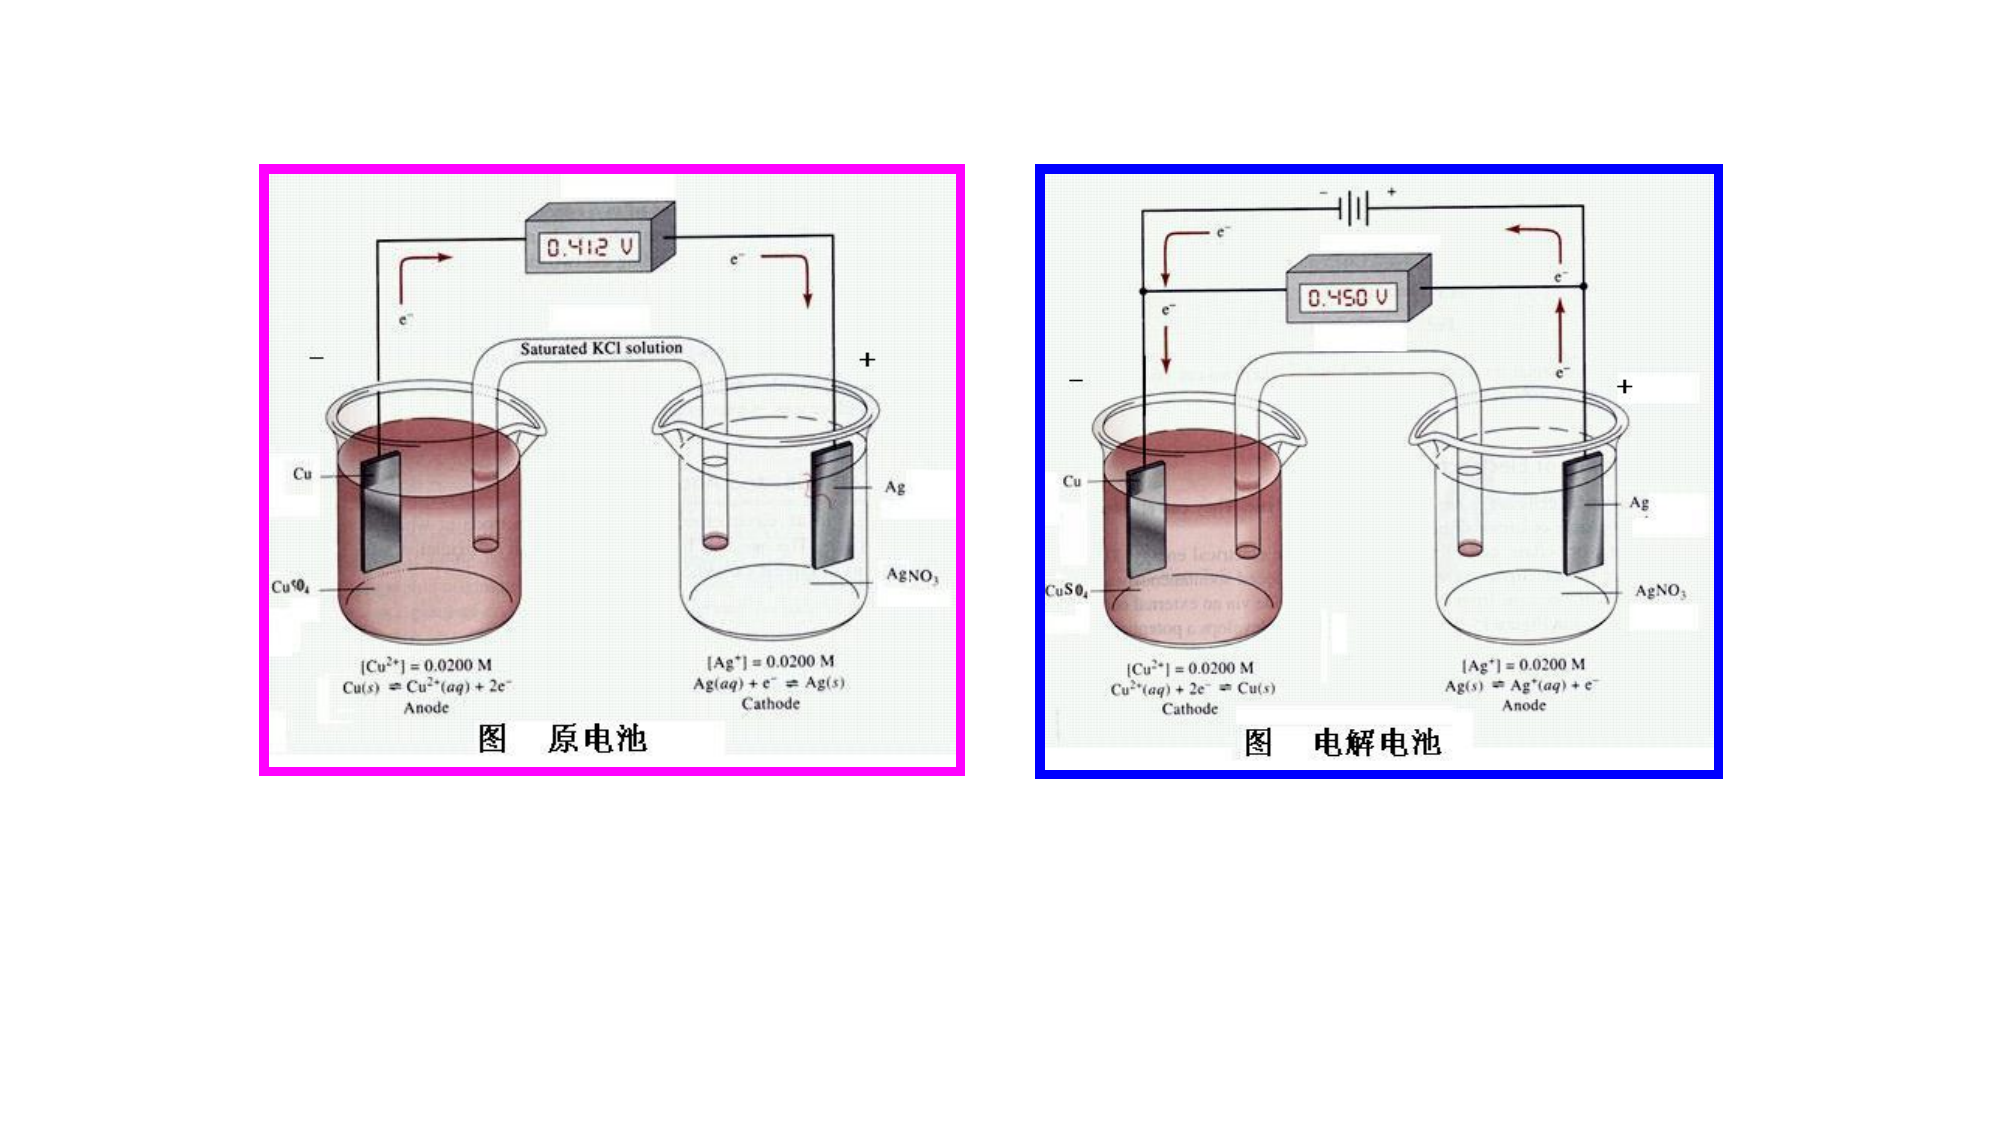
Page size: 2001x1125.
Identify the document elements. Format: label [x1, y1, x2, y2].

picture [268, 173, 957, 767]
picture [1044, 173, 1715, 770]
